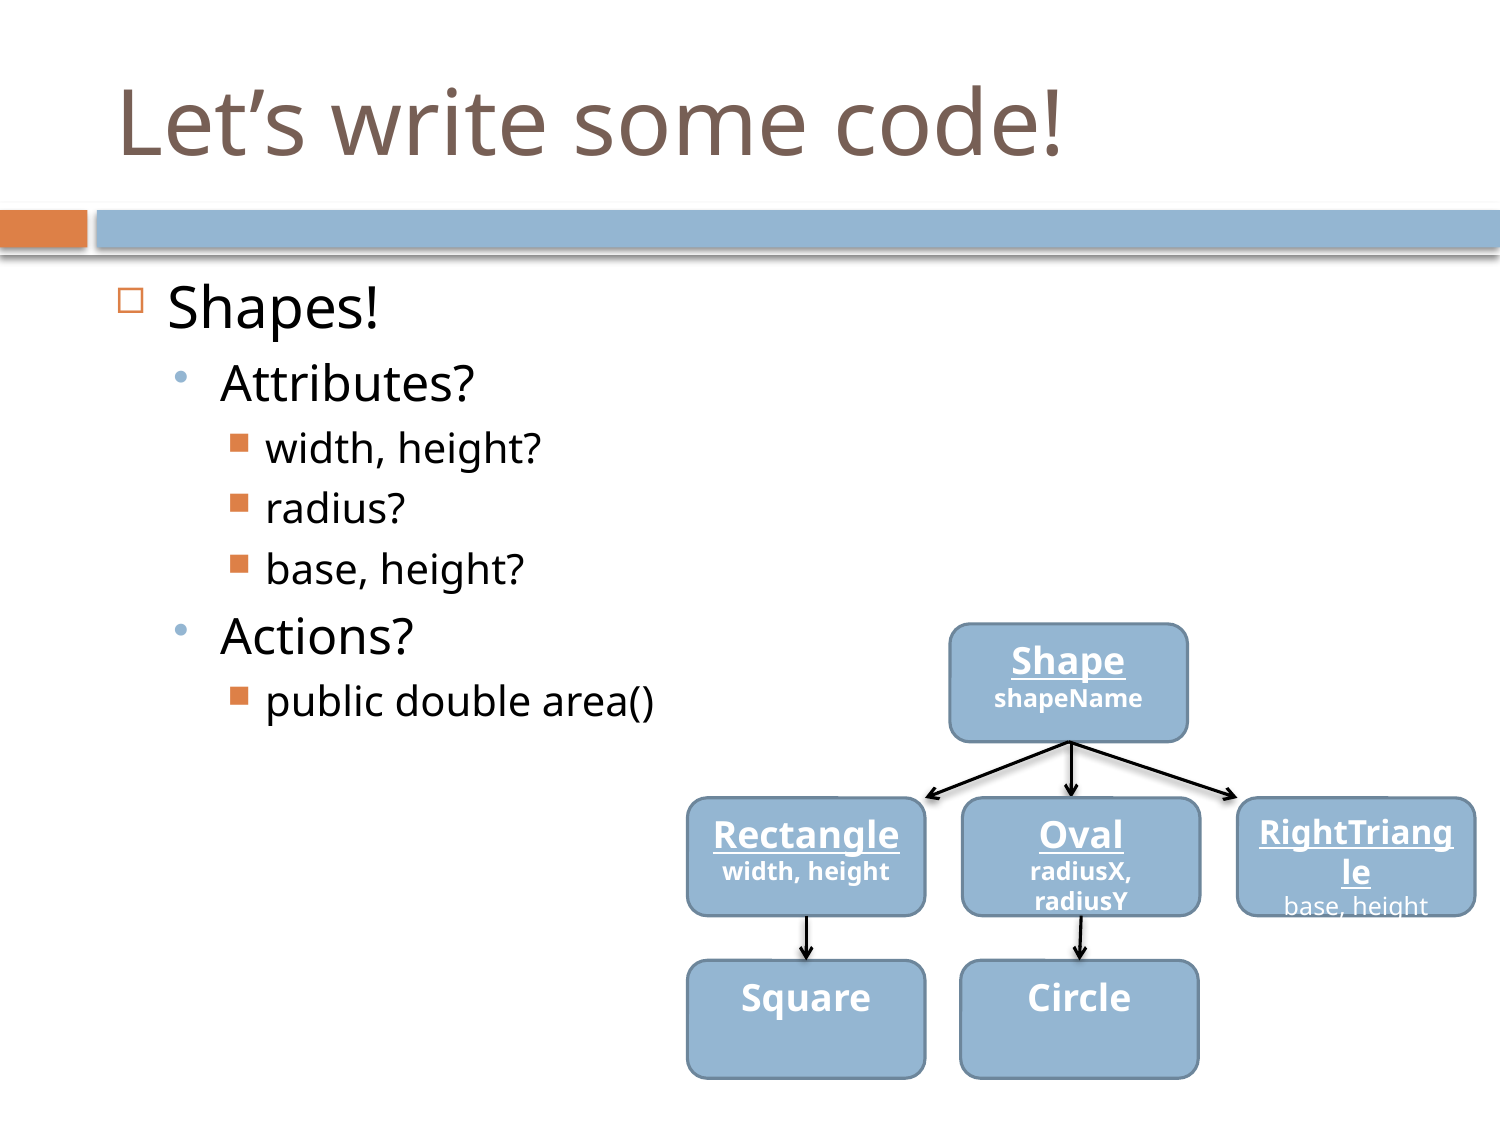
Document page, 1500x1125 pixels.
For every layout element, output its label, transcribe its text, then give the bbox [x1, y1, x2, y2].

title Let’s write some code! [100, 37, 1438, 200]
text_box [687, 623, 1476, 1079]
list Shapes! Attributes? width, height? radius? base, height? Actions? public double area() [100, 262, 1438, 1000]
